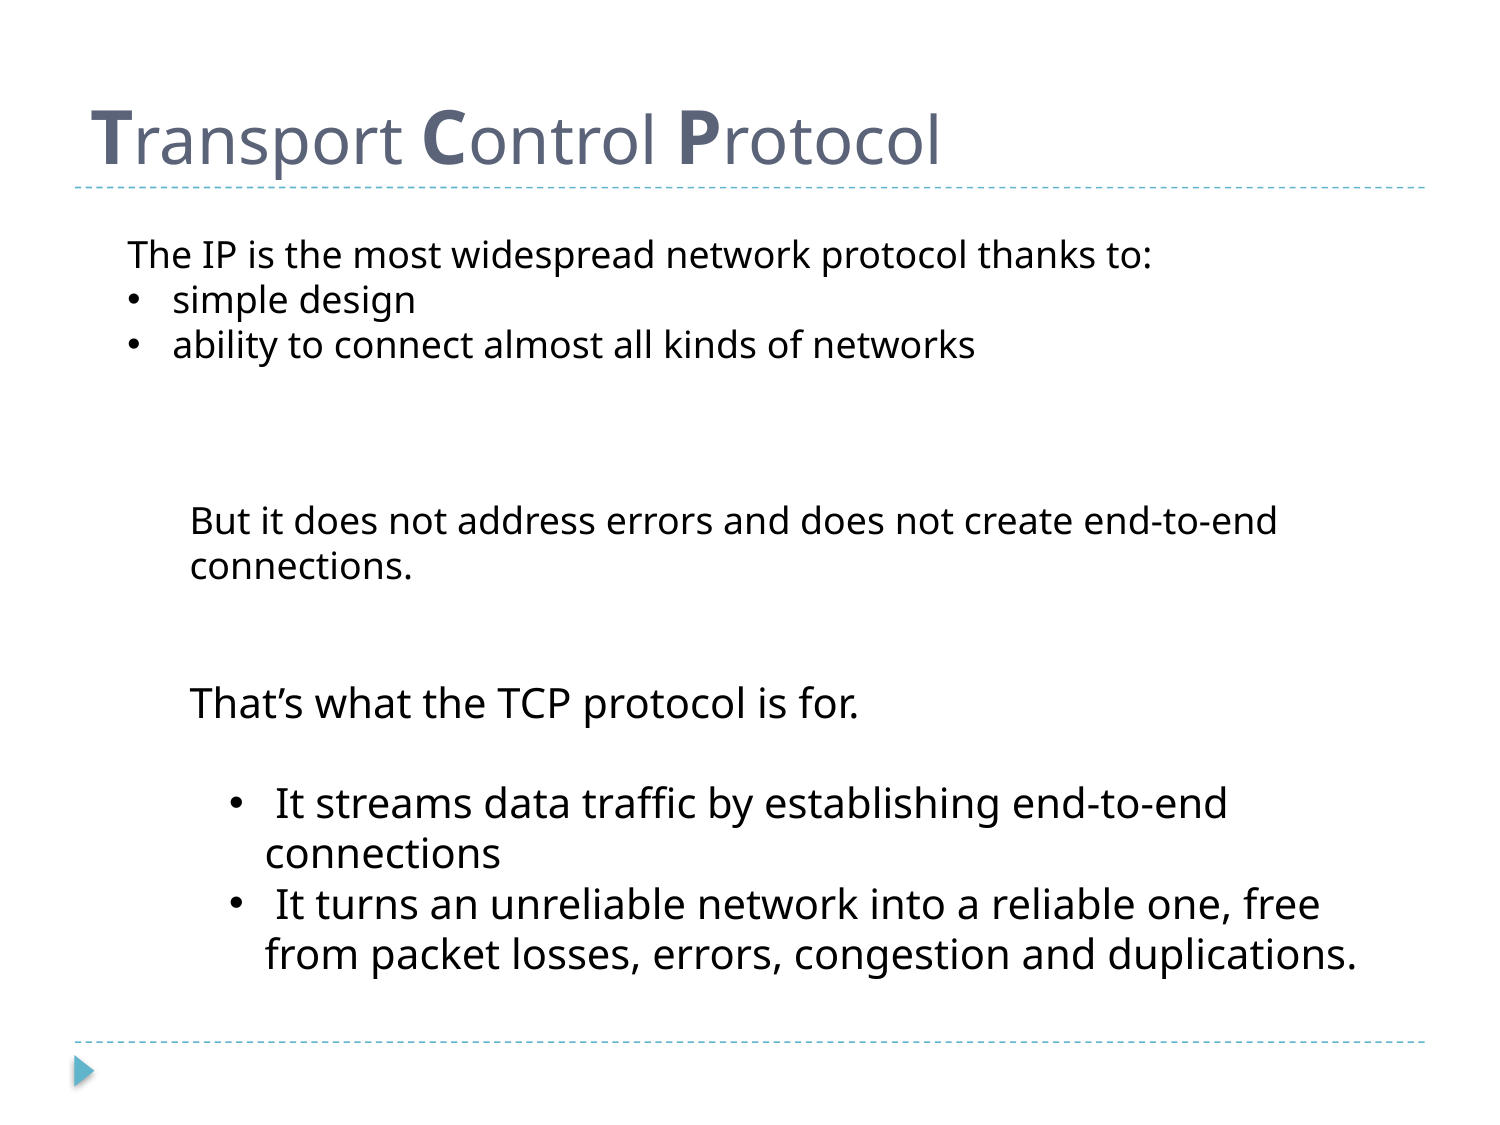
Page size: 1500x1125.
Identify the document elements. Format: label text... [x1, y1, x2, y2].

text_box But it does not address errors and does not create end-to-end connections. That’s what the TCP protocol is for. It streams data traffic by establishing end-to-end connections It turns an unreliable network into a reliable one, free from packet losses, errors, congestion and duplications. [174, 399, 1388, 985]
title Transport Control Protocol [74, 24, 1488, 188]
text_box The IP is the most widespread network protocol thanks to: simple design ability to connect almost all kinds of networks [112, 223, 1325, 374]
